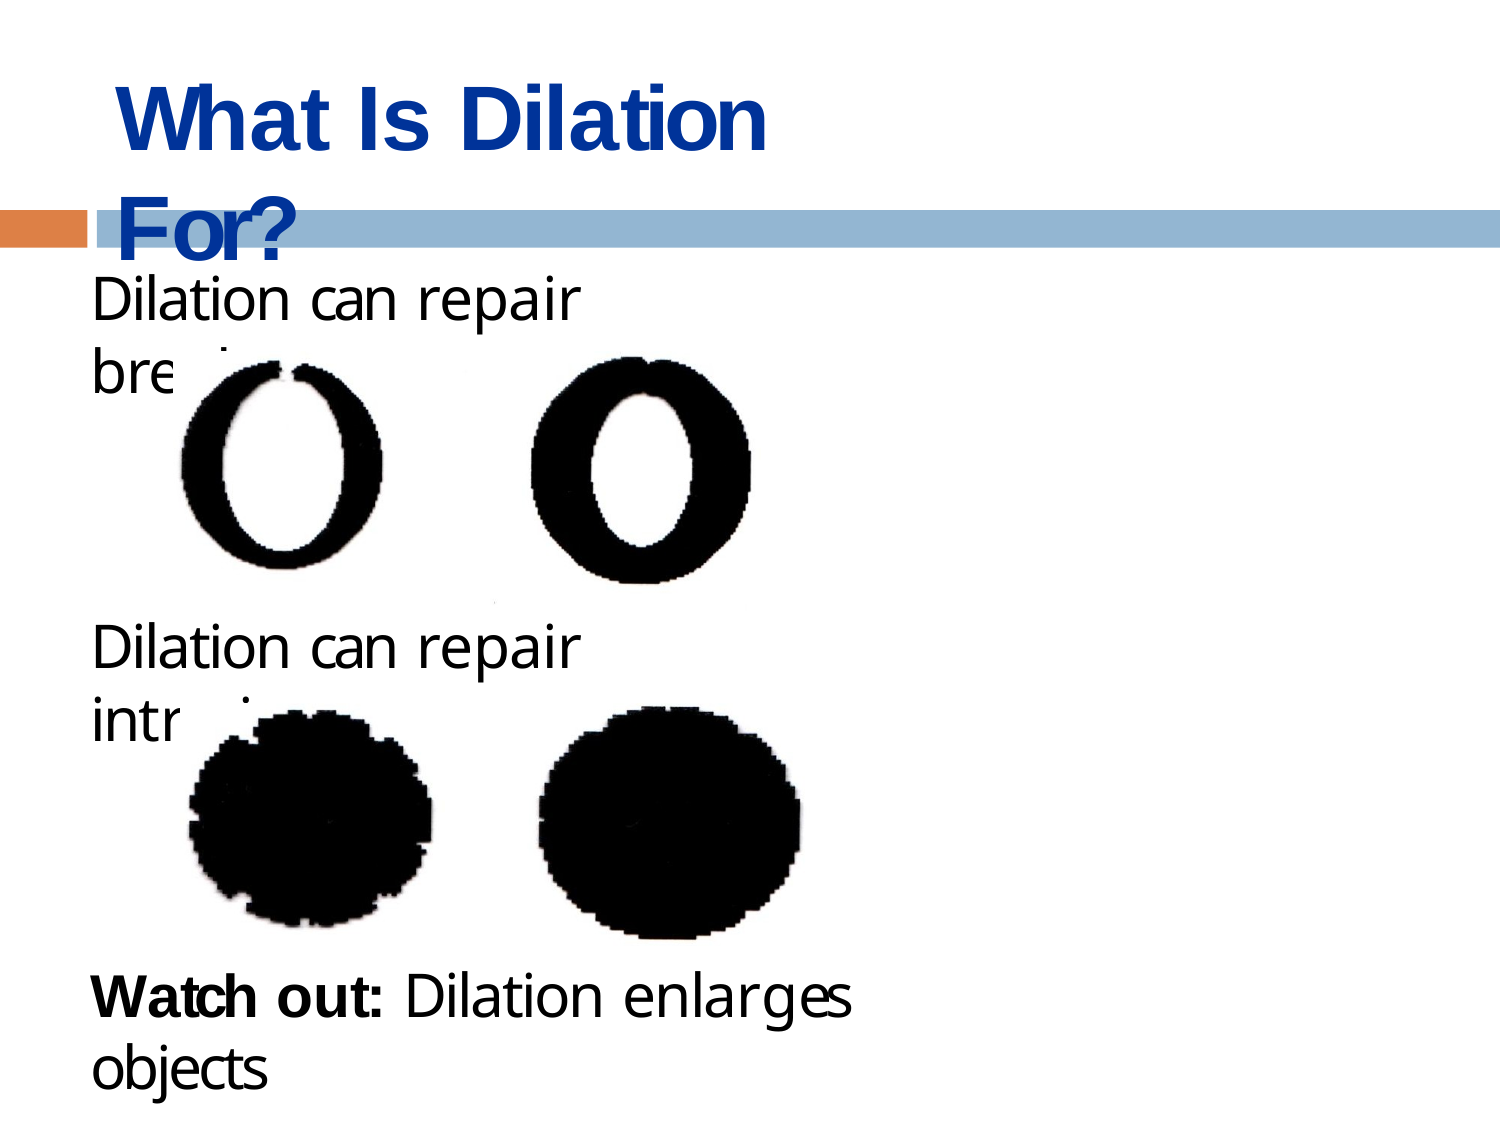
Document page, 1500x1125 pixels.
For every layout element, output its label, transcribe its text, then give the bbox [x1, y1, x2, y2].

text_box Dilation can repair intrusions [87, 606, 773, 754]
text_box Watch out: Dilation enlarges objects [87, 955, 962, 1103]
text_box Dilation can repair breaks [87, 258, 723, 406]
picture [180, 703, 811, 946]
picture [173, 350, 762, 611]
title What Is Dilation For? [113, 56, 913, 279]
